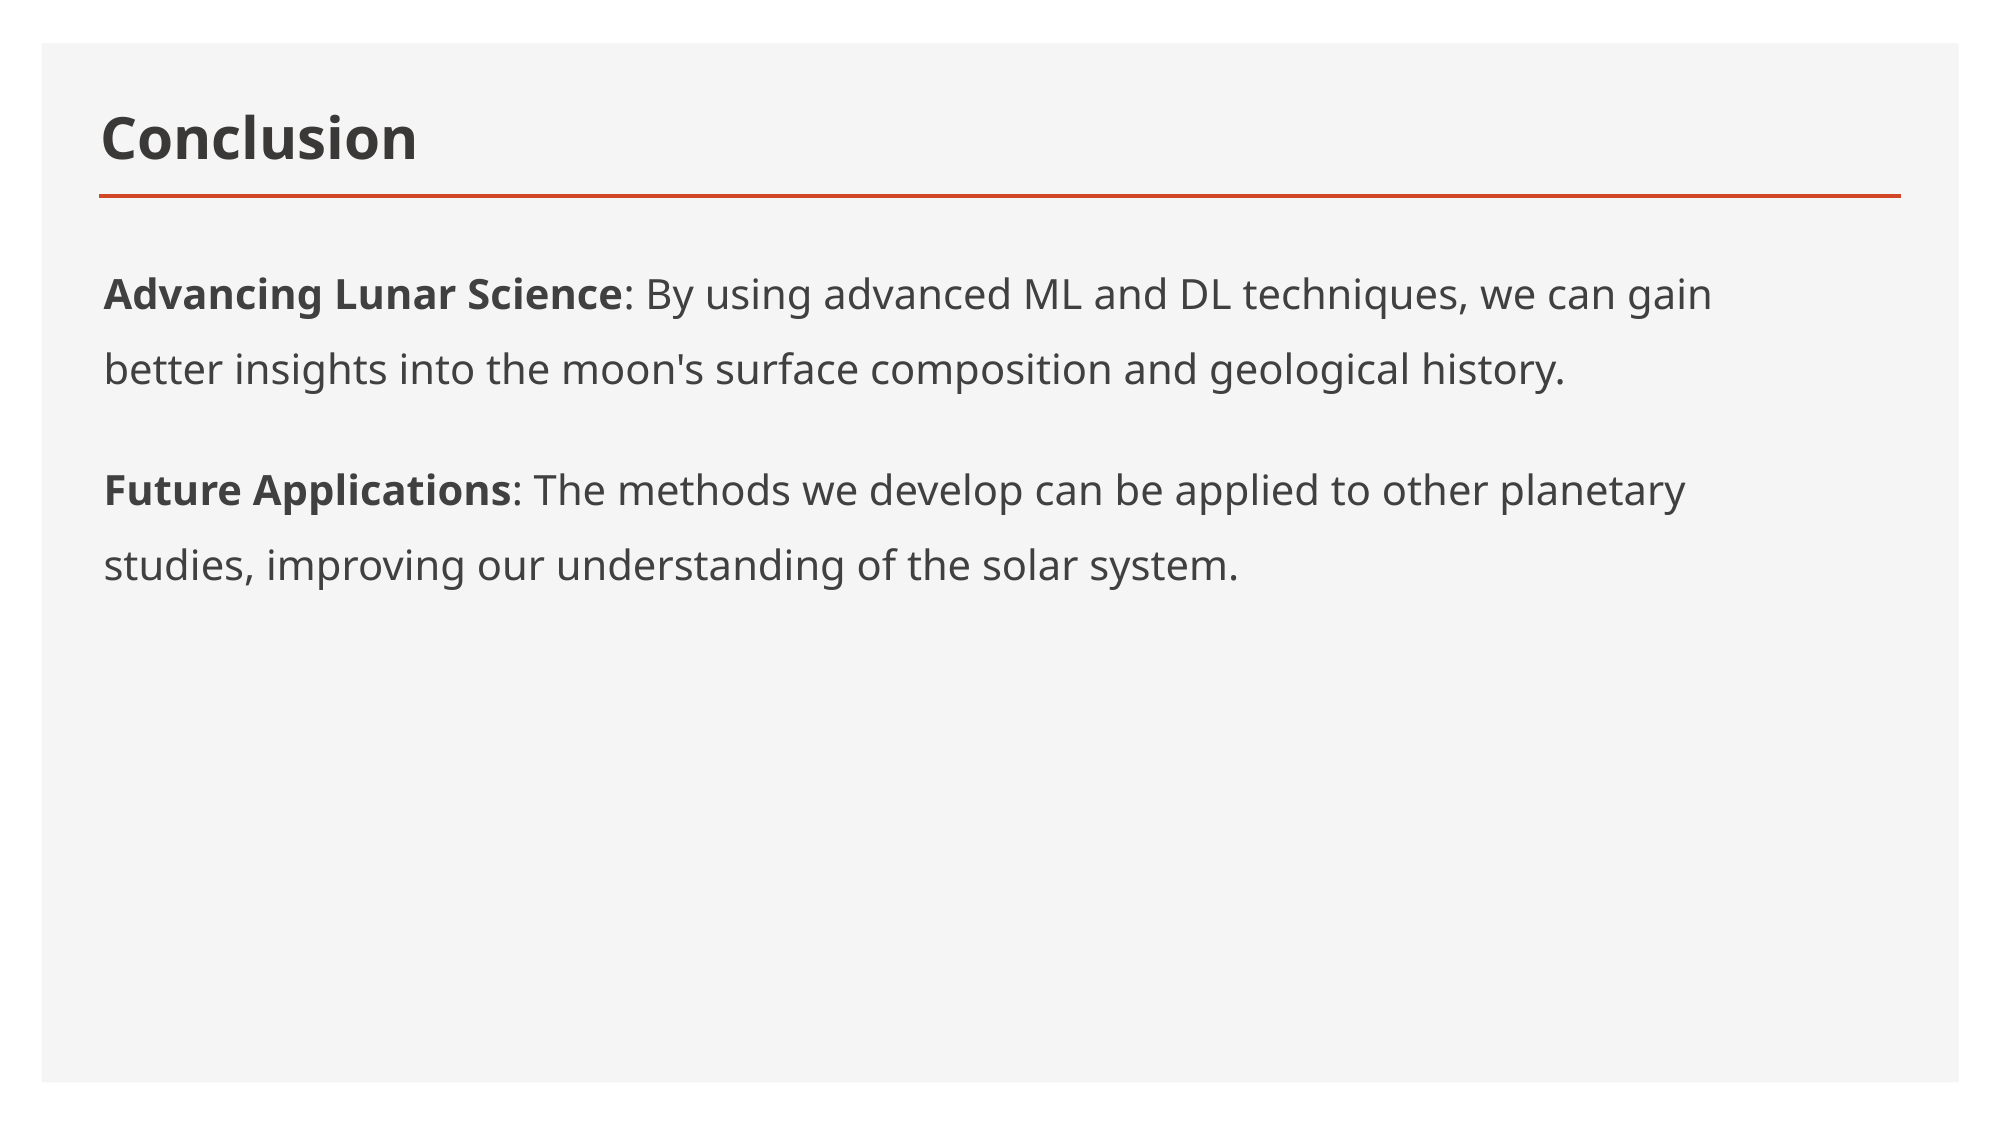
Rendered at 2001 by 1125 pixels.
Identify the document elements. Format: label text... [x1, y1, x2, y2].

title Conclusion [85, 73, 1214, 179]
list Advancing Lunar Science: By using advanced ML and DL techniques, we can gain better insights into the moon's surface composition and geological history. Future Applications: The methods we develop can be applied to other planetary studies, improving our understanding of the solar system. [88, 235, 1848, 1010]
